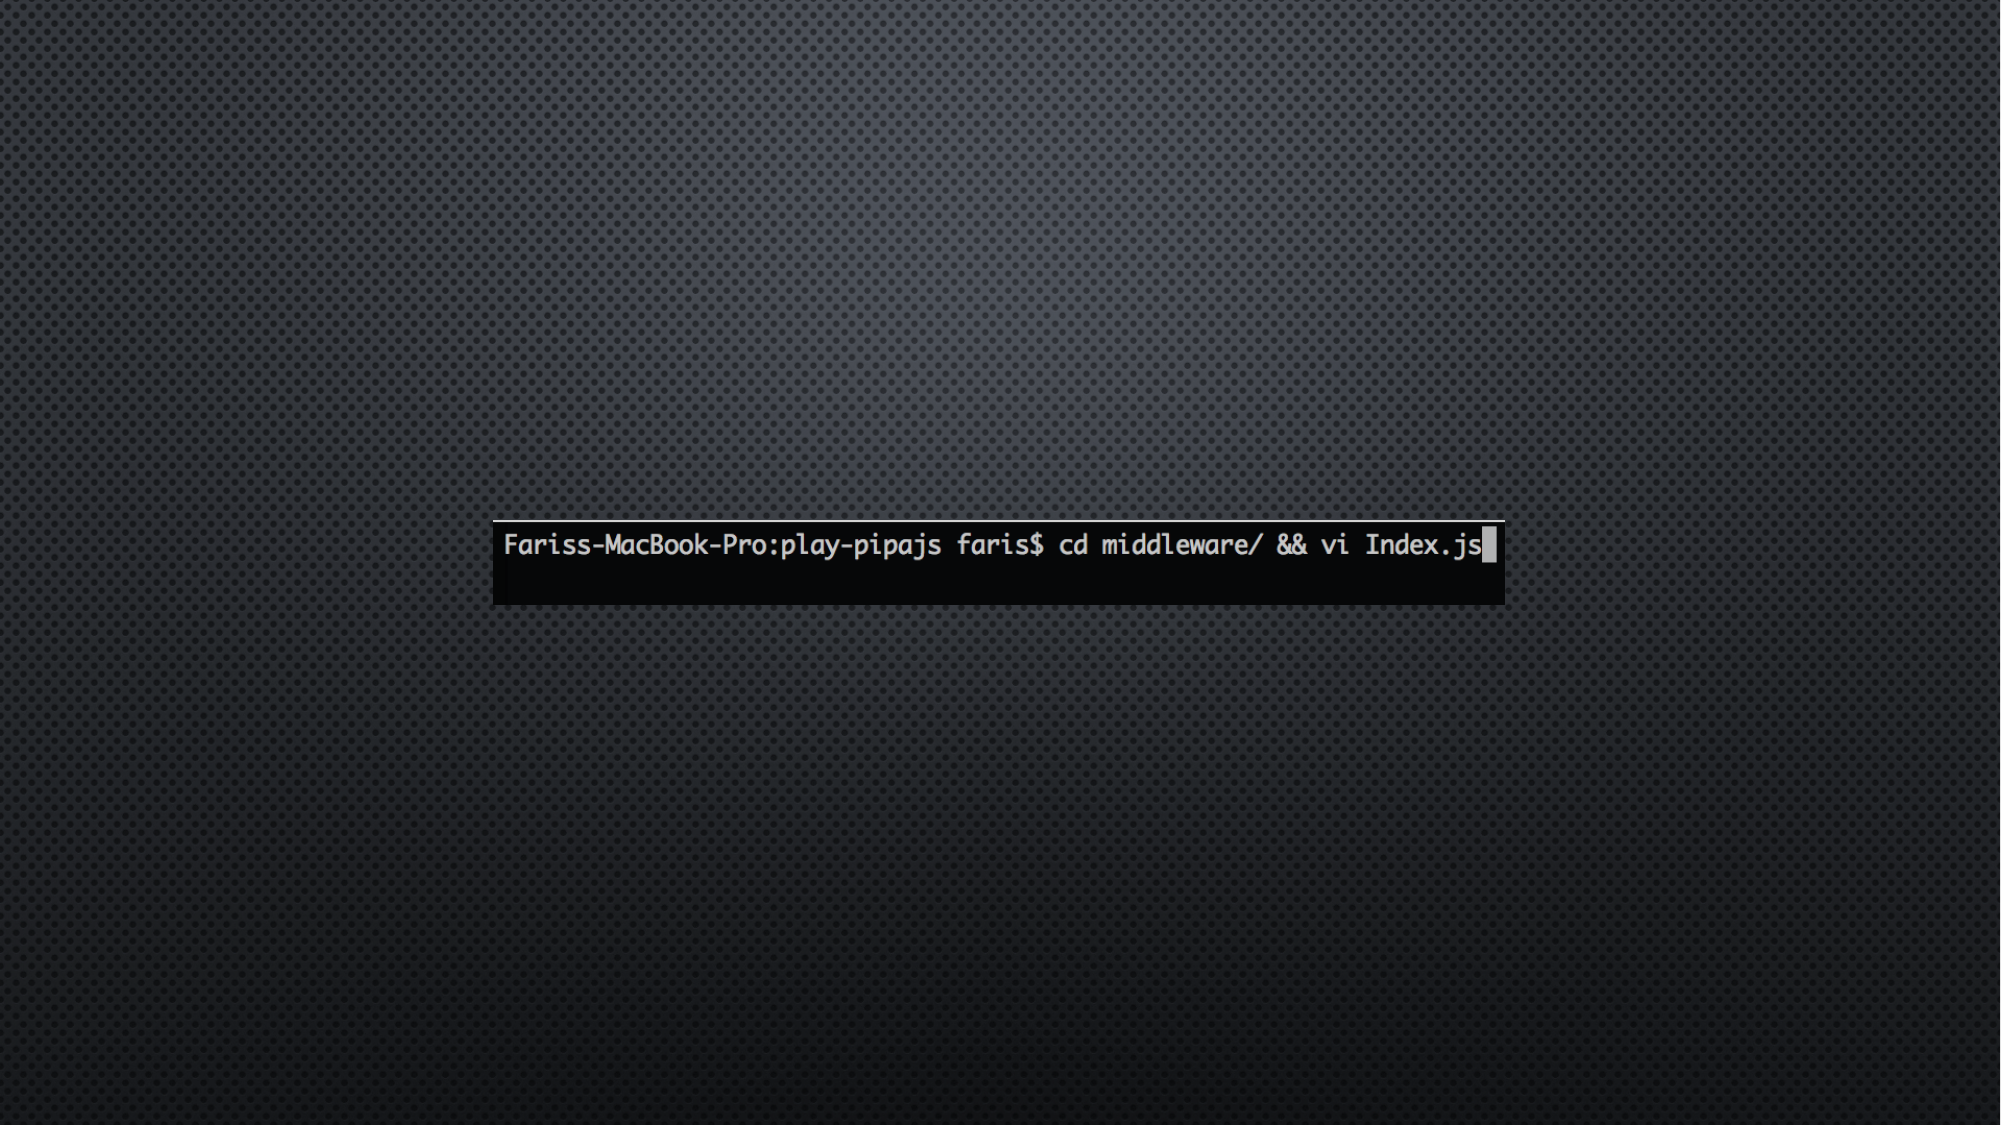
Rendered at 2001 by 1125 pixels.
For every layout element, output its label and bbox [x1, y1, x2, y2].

picture [493, 520, 1505, 605]
